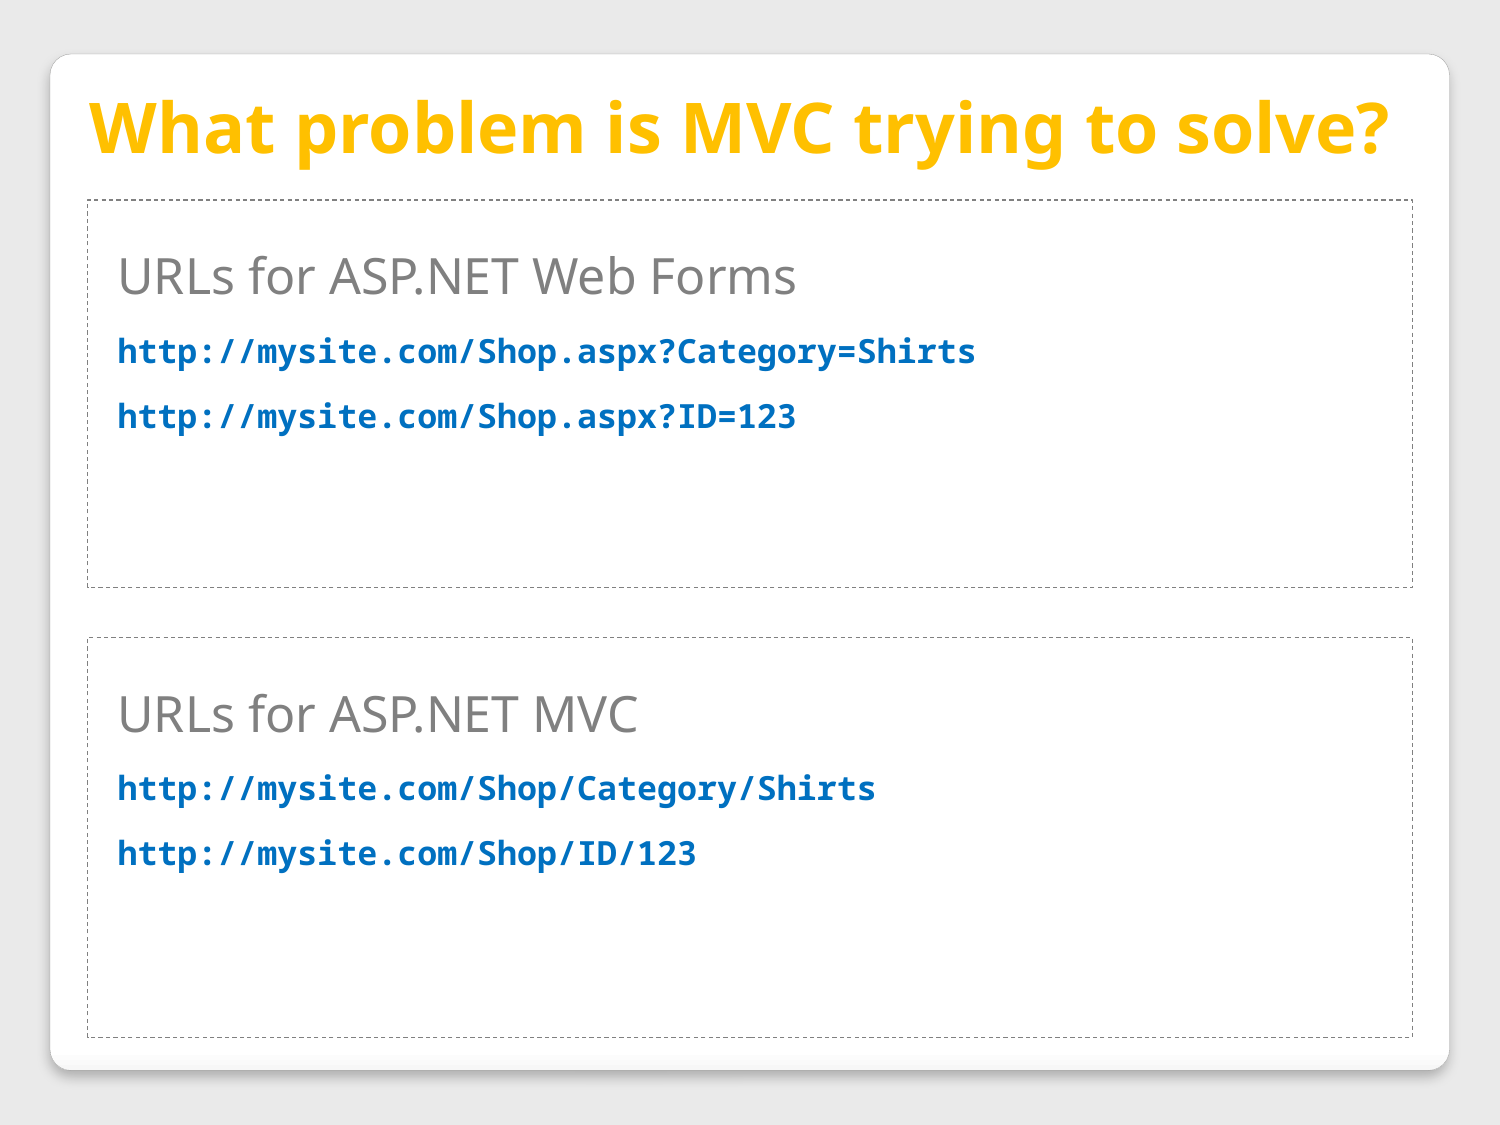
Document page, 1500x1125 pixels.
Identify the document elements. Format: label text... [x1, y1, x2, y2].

title What problem is MVC trying to solve? [75, 75, 1418, 175]
text_box URLs for ASP.NET MVC http://mysite.com/Shop/Category/Shirts http://mysite.com/Shop/ID/123 [87, 637, 1413, 1038]
list URLs for ASP.NET Web Forms http://mysite.com/Shop.aspx?Category=Shirts http://mysite.com/Shop.aspx?ID=123 [87, 200, 1413, 588]
